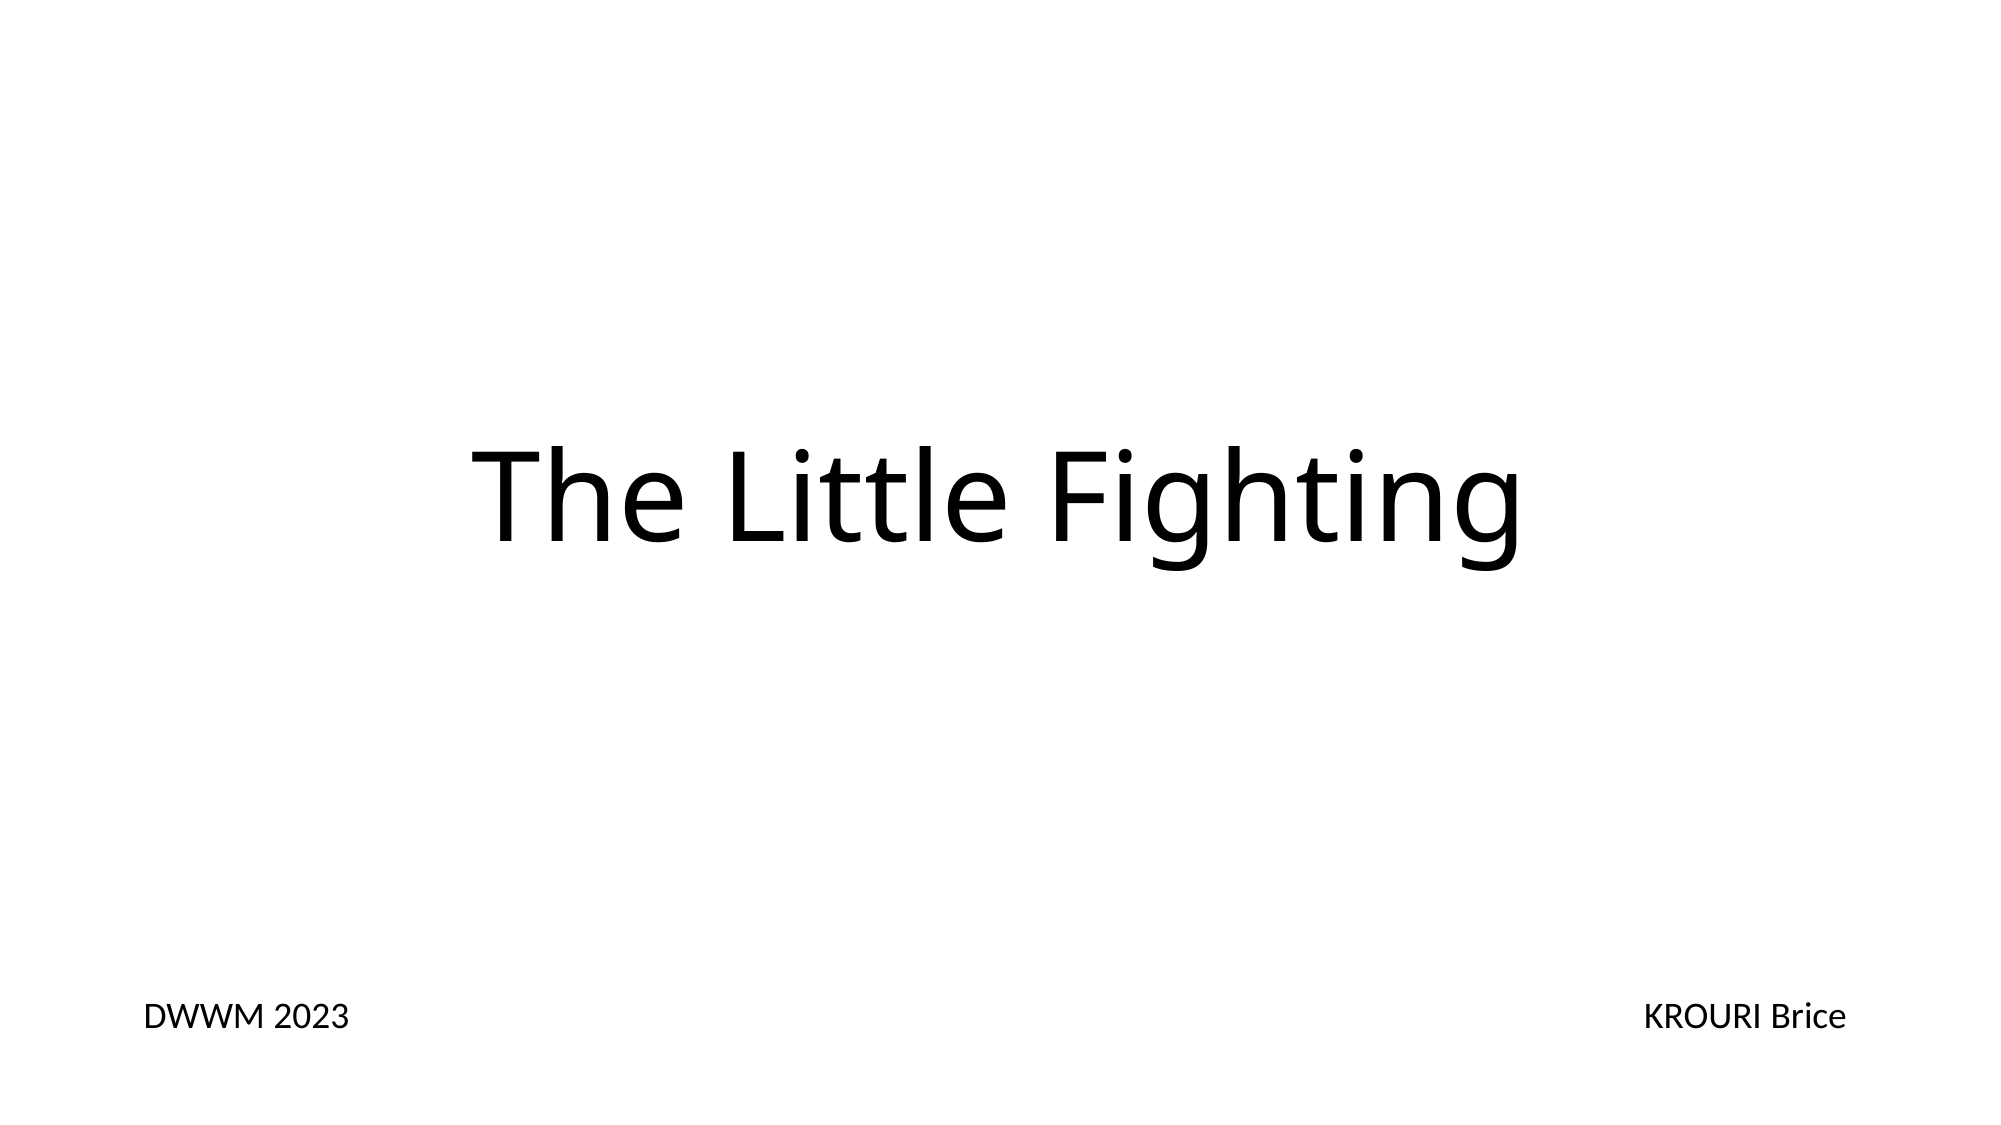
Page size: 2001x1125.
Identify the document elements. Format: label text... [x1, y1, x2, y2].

text_box KROURI Brice [1629, 983, 1871, 1044]
text_box DWWM 2023 [129, 983, 365, 1044]
title The Little Fighting [249, 184, 1750, 576]
